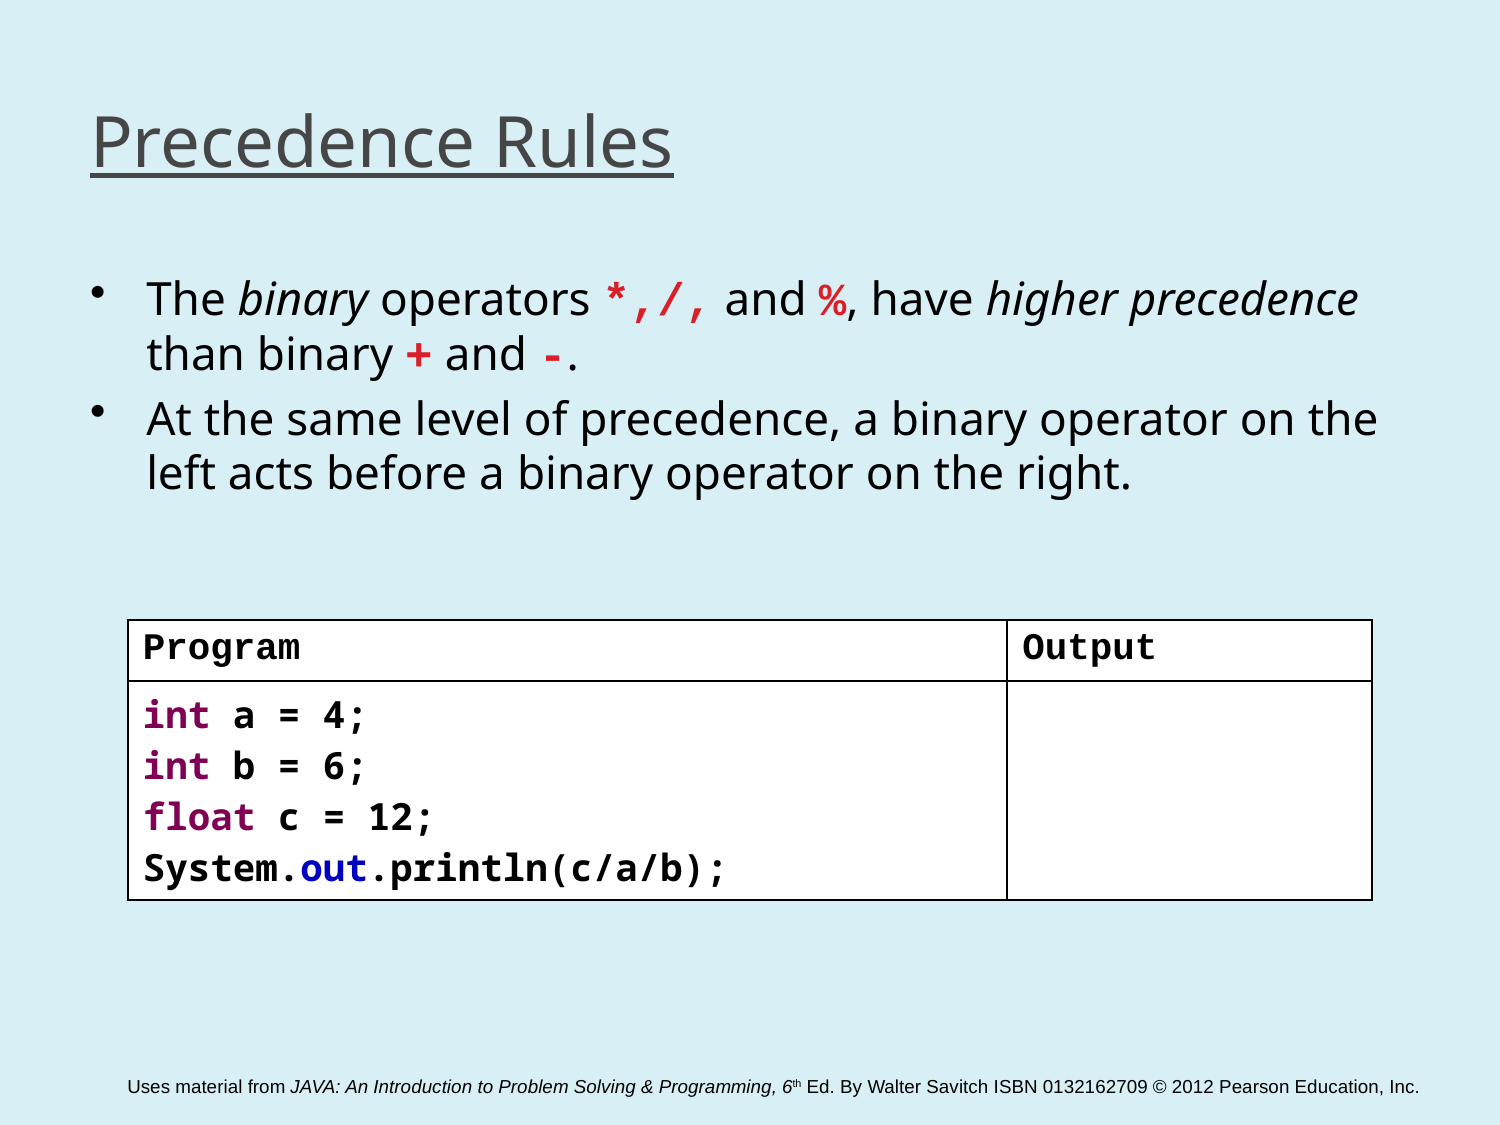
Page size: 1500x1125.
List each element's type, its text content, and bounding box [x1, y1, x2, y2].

table_cell int a = 4; int b = 6; float c = 12; System.out.println(c/a/b); [129, 682, 1006, 899]
table_header Output [1008, 621, 1371, 680]
table_header Program [129, 621, 1006, 680]
table_cell [1008, 682, 1371, 899]
title Precedence Rules [75, 45, 1425, 233]
list The binary operators *,/, and %, have higher precedence than binary + and -. At the same level of precedence, a binary operator on the left acts before a binary operator on the right. [75, 262, 1475, 1005]
